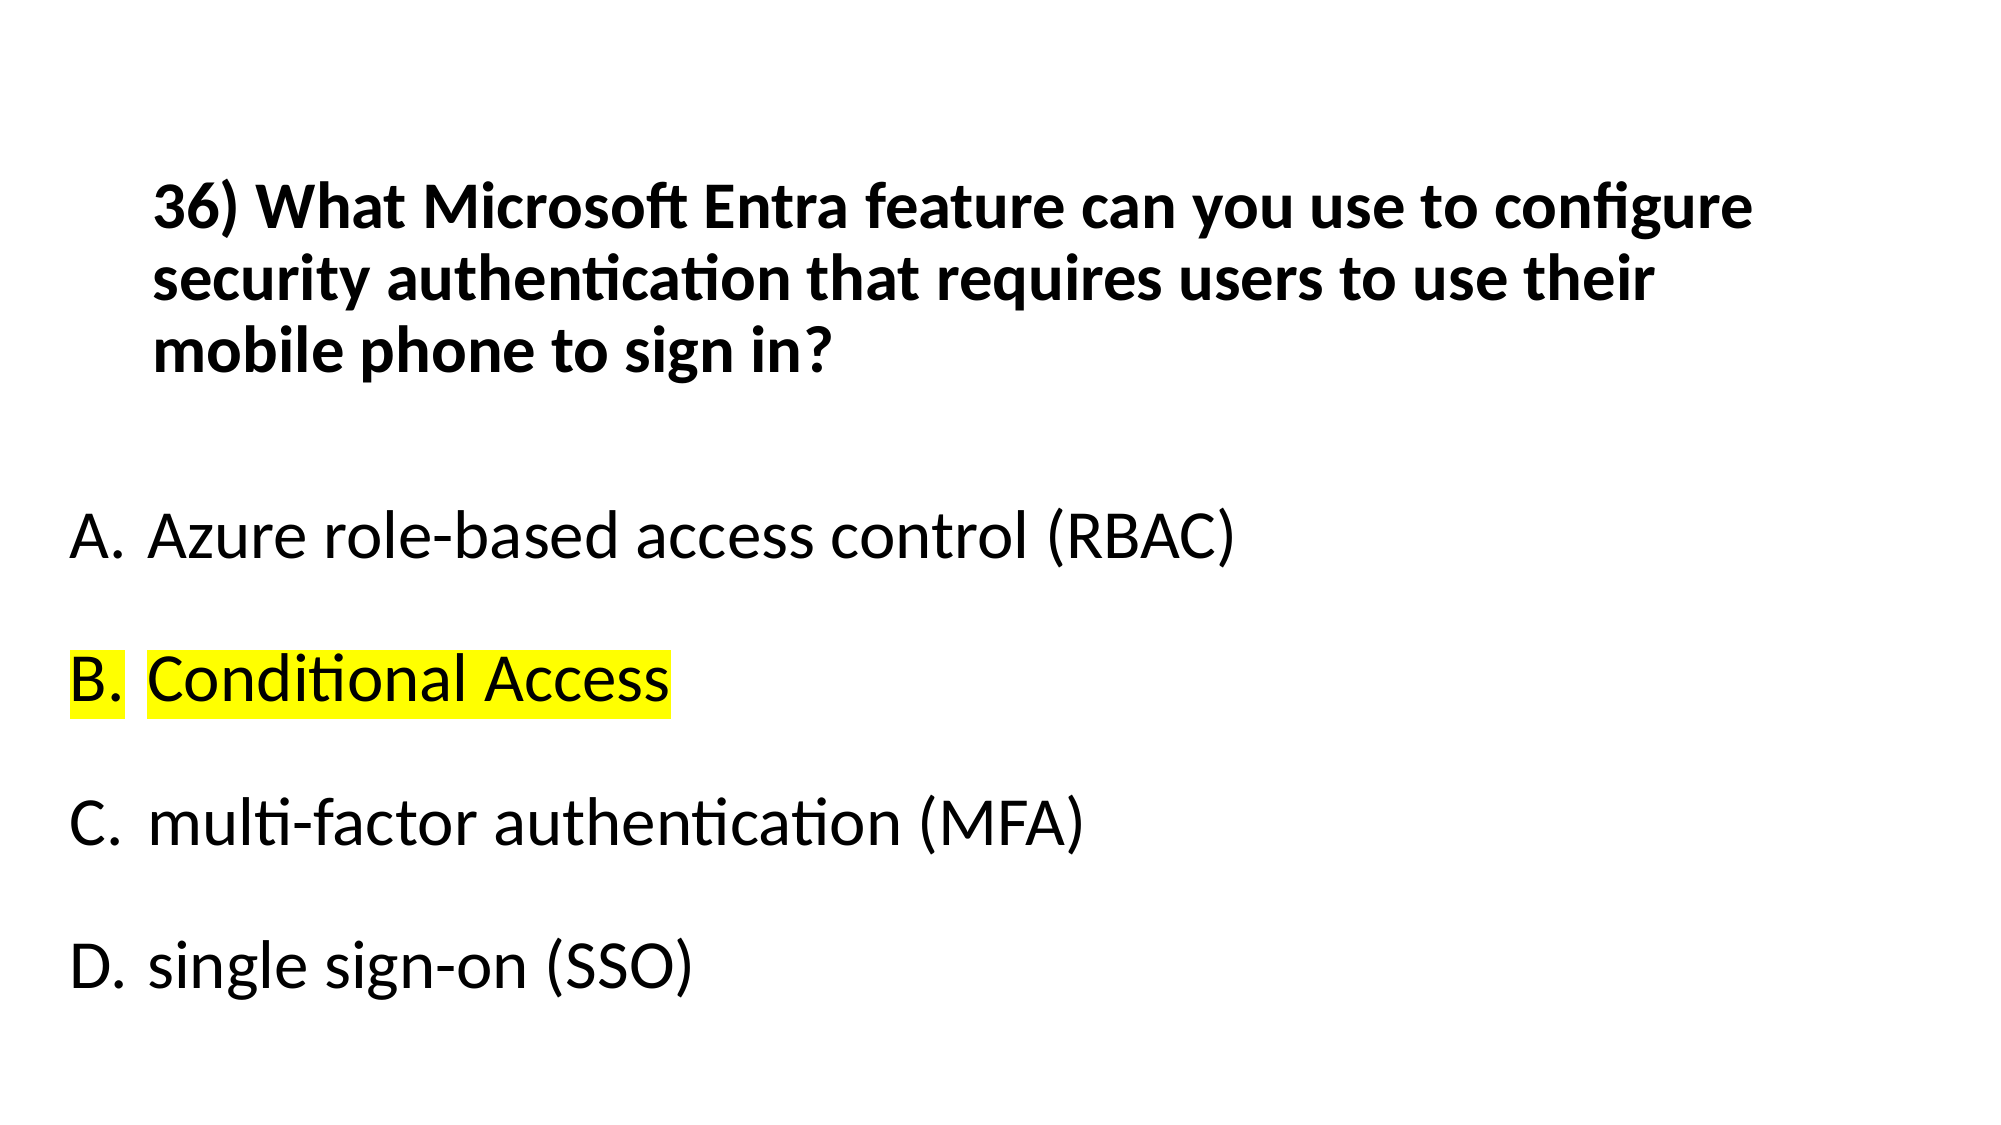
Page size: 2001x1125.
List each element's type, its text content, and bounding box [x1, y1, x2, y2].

title 36) What Microsoft Entra feature can you use to configure security authentication that requires users to use their mobile phone to sign in? [137, 59, 1863, 440]
list Azure role-based access control (RBAC) Conditional Access multi-factor authentication (MFA) single sign-on (SSO) [54, 440, 1933, 1014]
